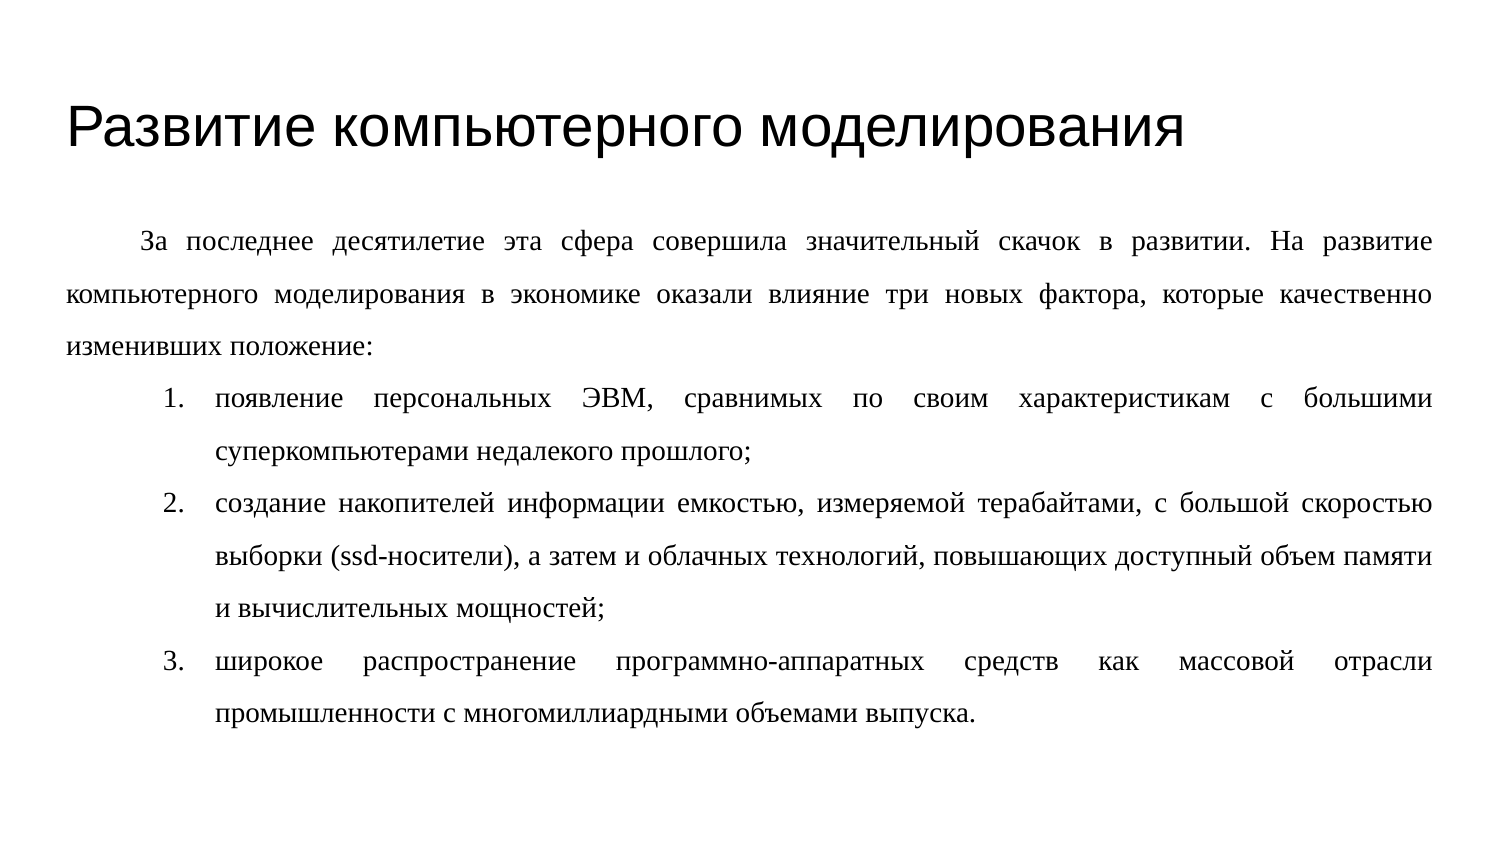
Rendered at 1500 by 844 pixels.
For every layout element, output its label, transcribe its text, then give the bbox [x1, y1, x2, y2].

list За последнее десятилетие эта сфера совершила значительный скачок в развитии. На развитие компьютерного моделирования в экономике оказали влияние три новых фактора, которые качественно изменивших положение: появление персональных ЭВМ, сравнимых по своим характеристикам с большими суперкомпьютерами недалекого прошлого; создание накопителей информации емкостью, измеряемой терабайтами, с большой скоростью выборки (ssd-носители), а затем и облачных технологий, повышающих доступный объем памяти и вычислительных мощностей; широкое распространение программно-аппаратных средств как массовой отрасли промышленности с многомиллиардными объемами выпуска. [51, 189, 1449, 750]
title Развитие компьютерного моделирования [51, 72, 1449, 167]
